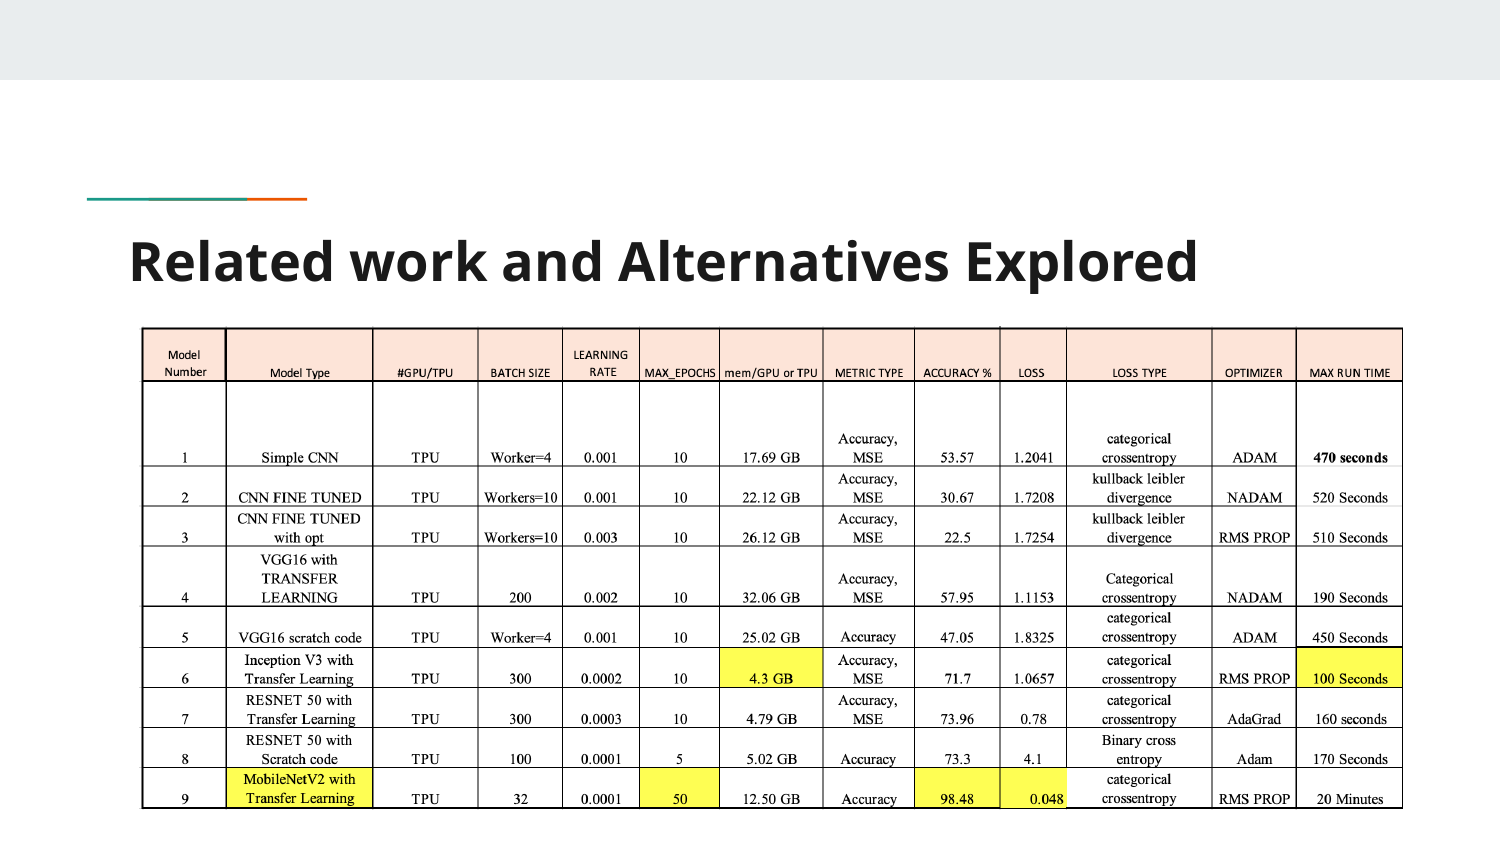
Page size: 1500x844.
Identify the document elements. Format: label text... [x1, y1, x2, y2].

title [86, 260, 1348, 677]
picture [139, 325, 1404, 811]
text_box Related work and Alternatives Explored [114, 219, 1378, 300]
